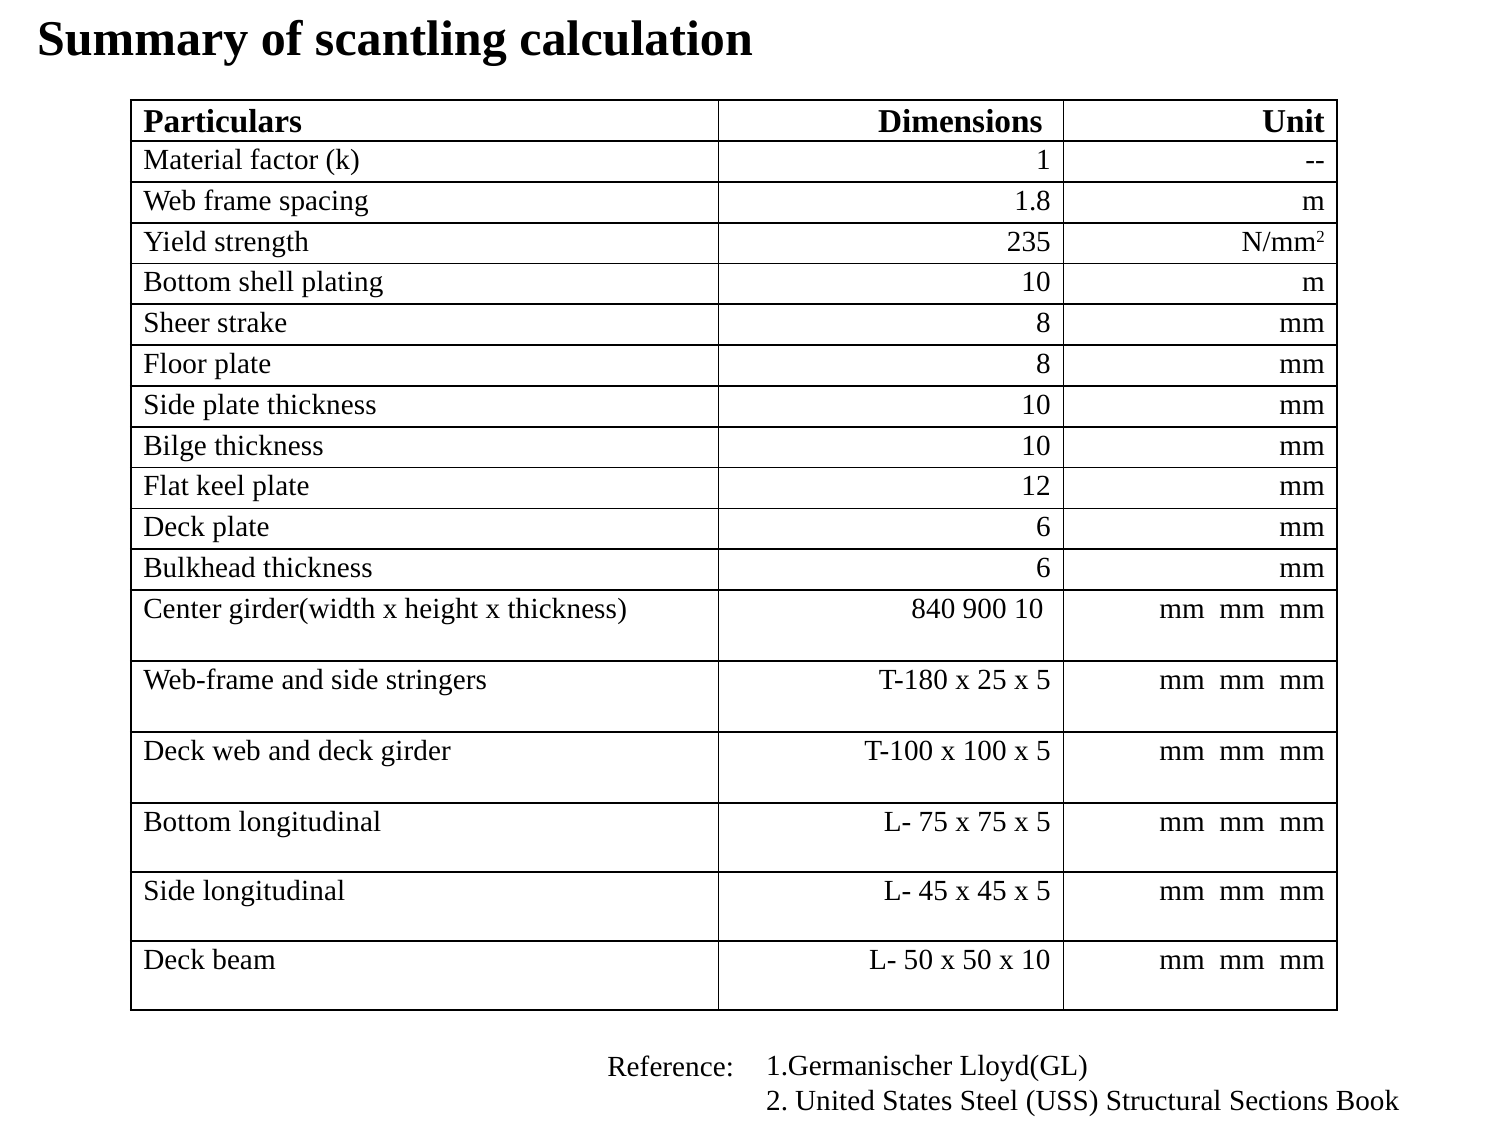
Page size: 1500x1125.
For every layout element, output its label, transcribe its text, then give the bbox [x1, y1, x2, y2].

text_box Reference: [592, 1040, 750, 1091]
text_box 1.Germanischer Lloyd(GL) 2. United States Steel (USS) Structural Sections Book [751, 1039, 1431, 1124]
text_box Summary of scantling calculation [25, 0, 765, 72]
